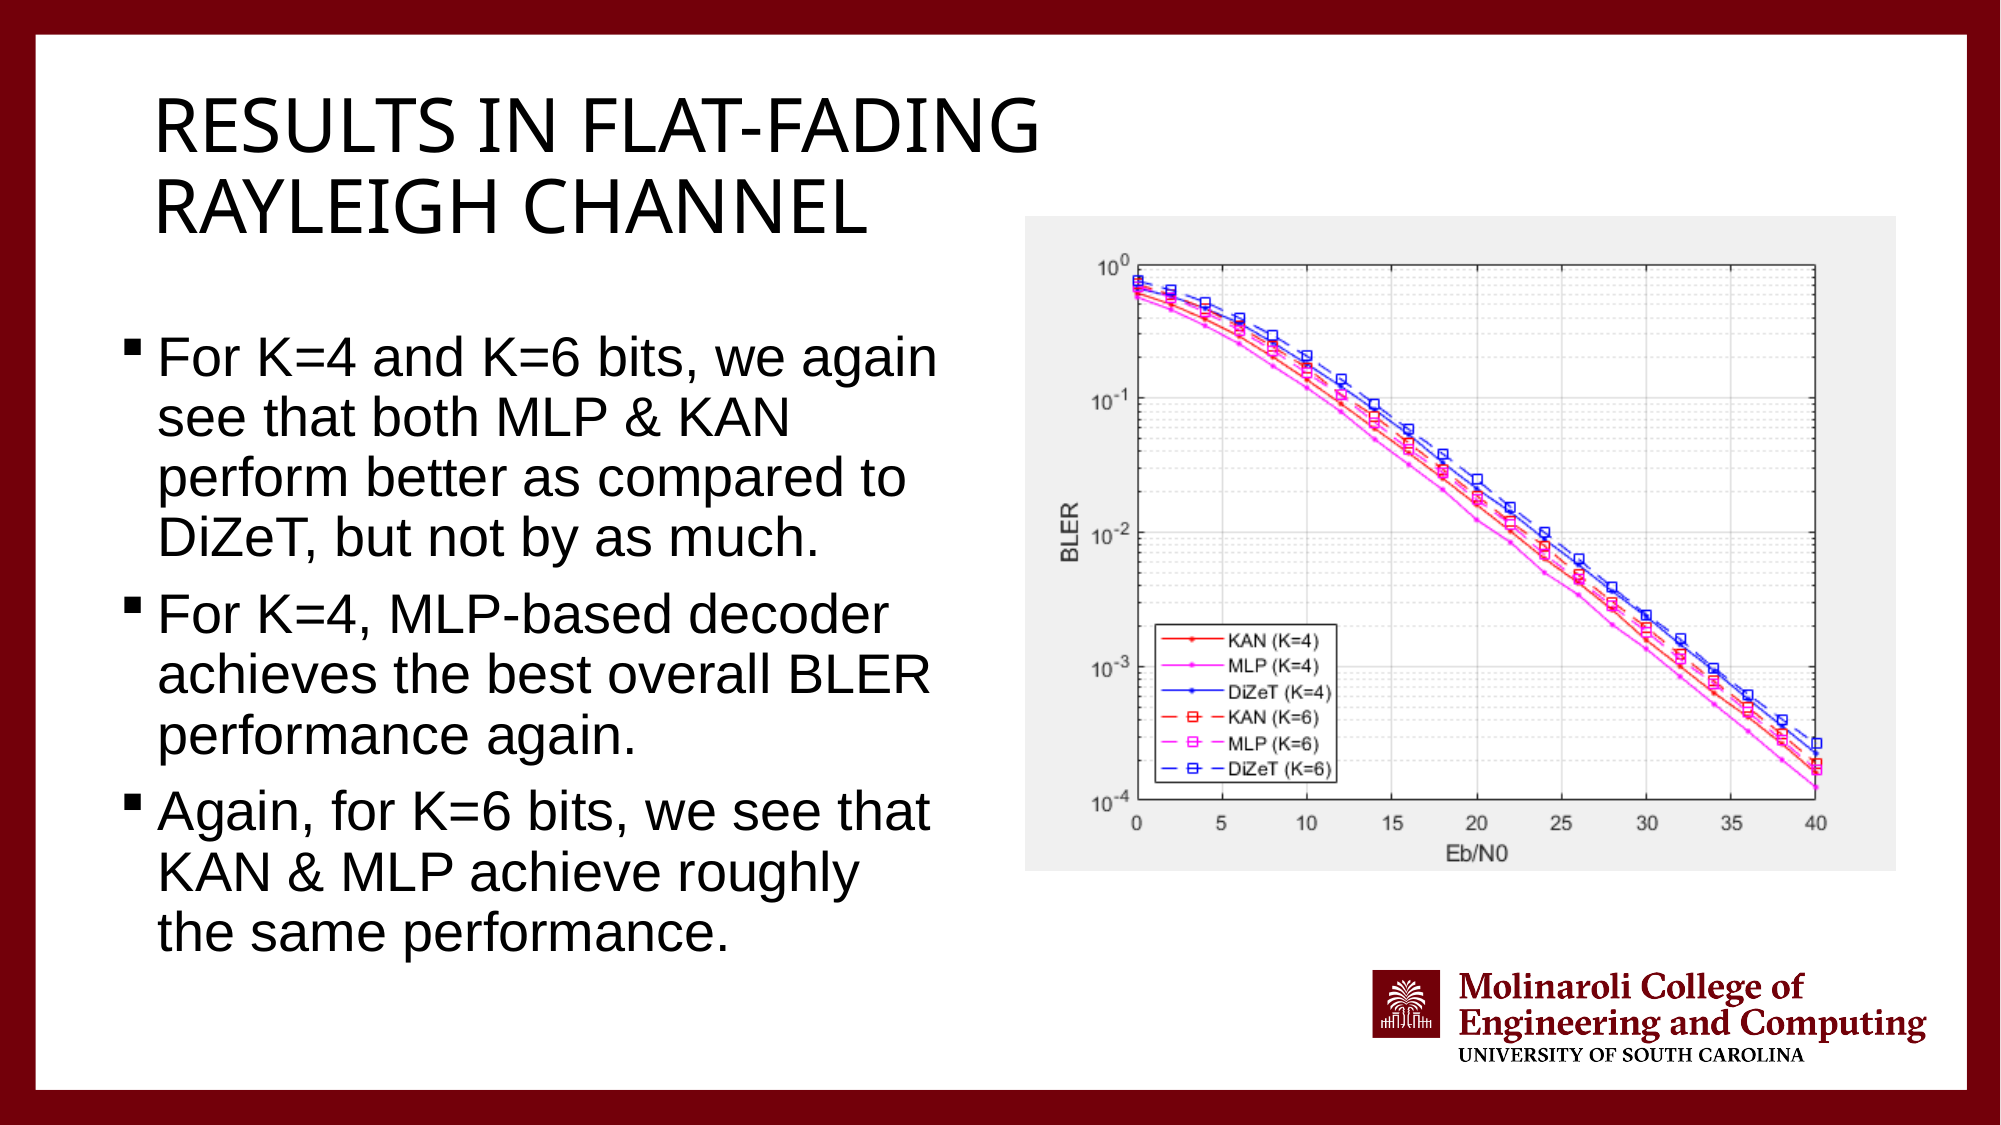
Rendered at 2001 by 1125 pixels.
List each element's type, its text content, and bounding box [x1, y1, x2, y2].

picture [0, 0, 2001, 1125]
title Results in flat-fading Rayleigh channel [137, 59, 1061, 278]
list For K=4 and K=6 bits, we again see that both MLP & KAN perform better as compared to DiZeT, but not by as much. For K=4, MLP-based decoder achieves the best overall BLER performance again. Again, for K=6 bits, we see that KAN & MLP achieve roughly the same performance. [104, 320, 955, 984]
